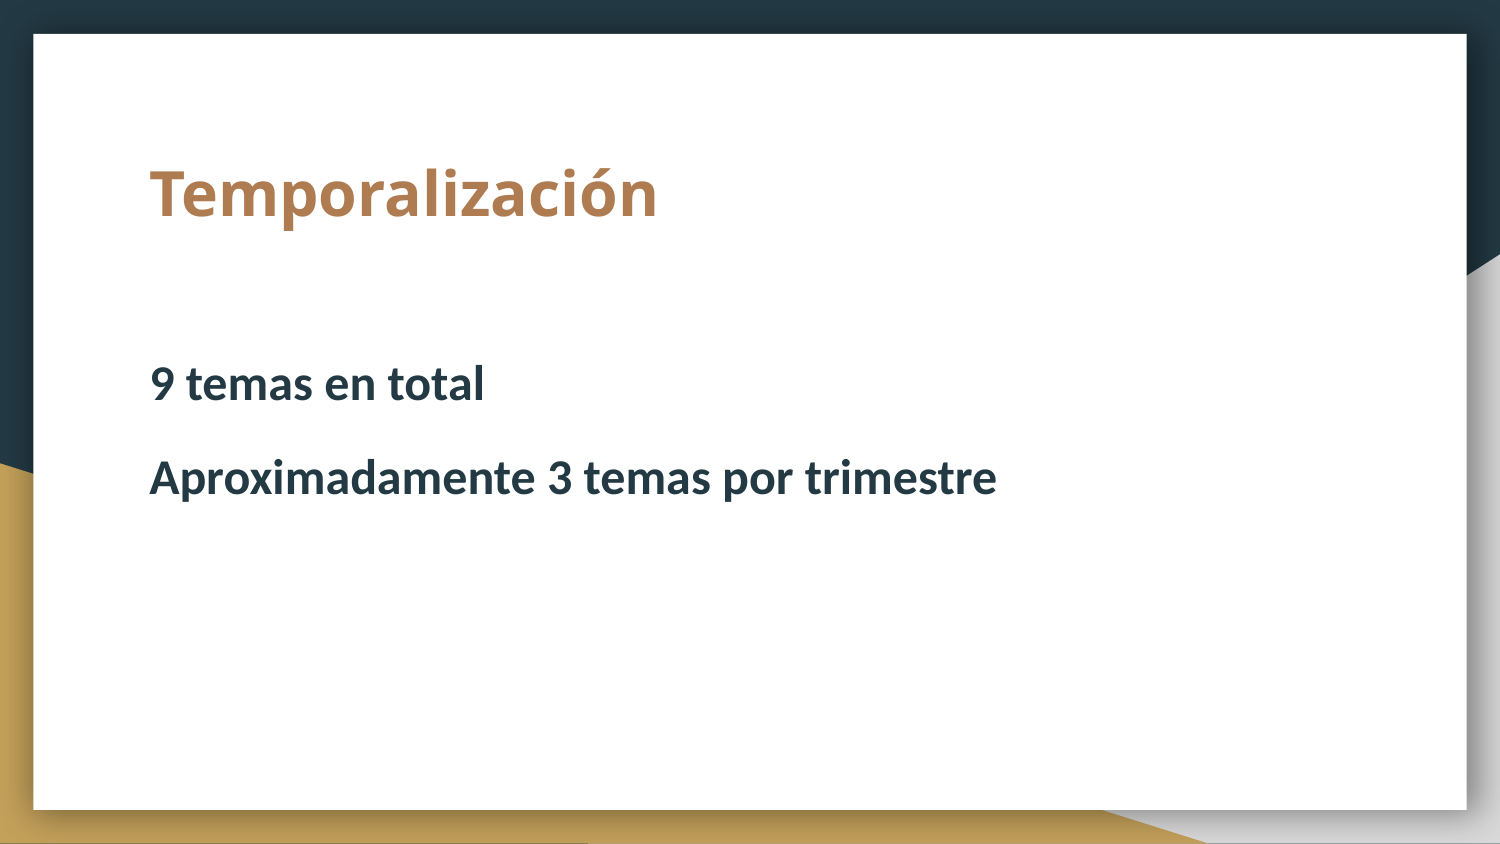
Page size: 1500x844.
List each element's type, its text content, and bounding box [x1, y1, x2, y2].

list 9 temas en total Aproximadamente 3 temas por trimestre [134, 326, 1366, 729]
title Temporalización [134, 138, 1366, 296]
